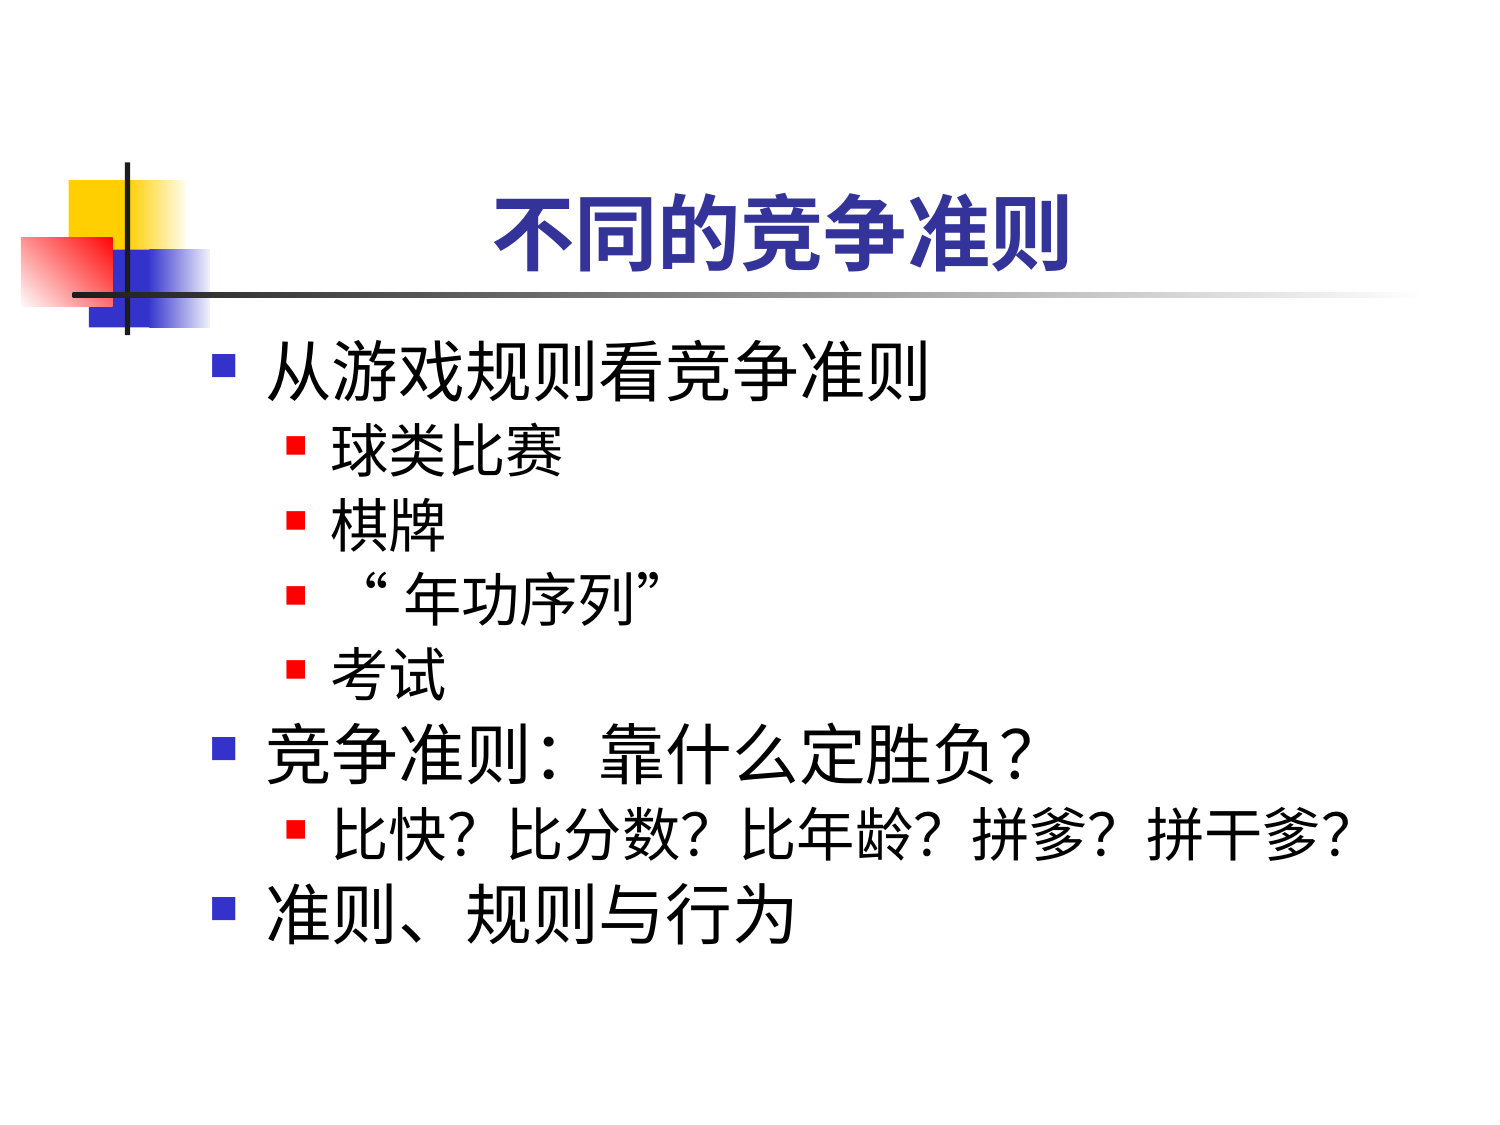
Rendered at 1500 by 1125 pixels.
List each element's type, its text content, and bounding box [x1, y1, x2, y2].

title 不同的竞争准则 [188, 101, 1377, 289]
list 从游戏规则看竞争准则 球类比赛 棋牌 “年功序列” 考试 竞争准则：靠什么定胜负？ 比快？比分数？比年龄？拼爹？拼干爹？ 准则、规则与行为 [193, 330, 1470, 1007]
